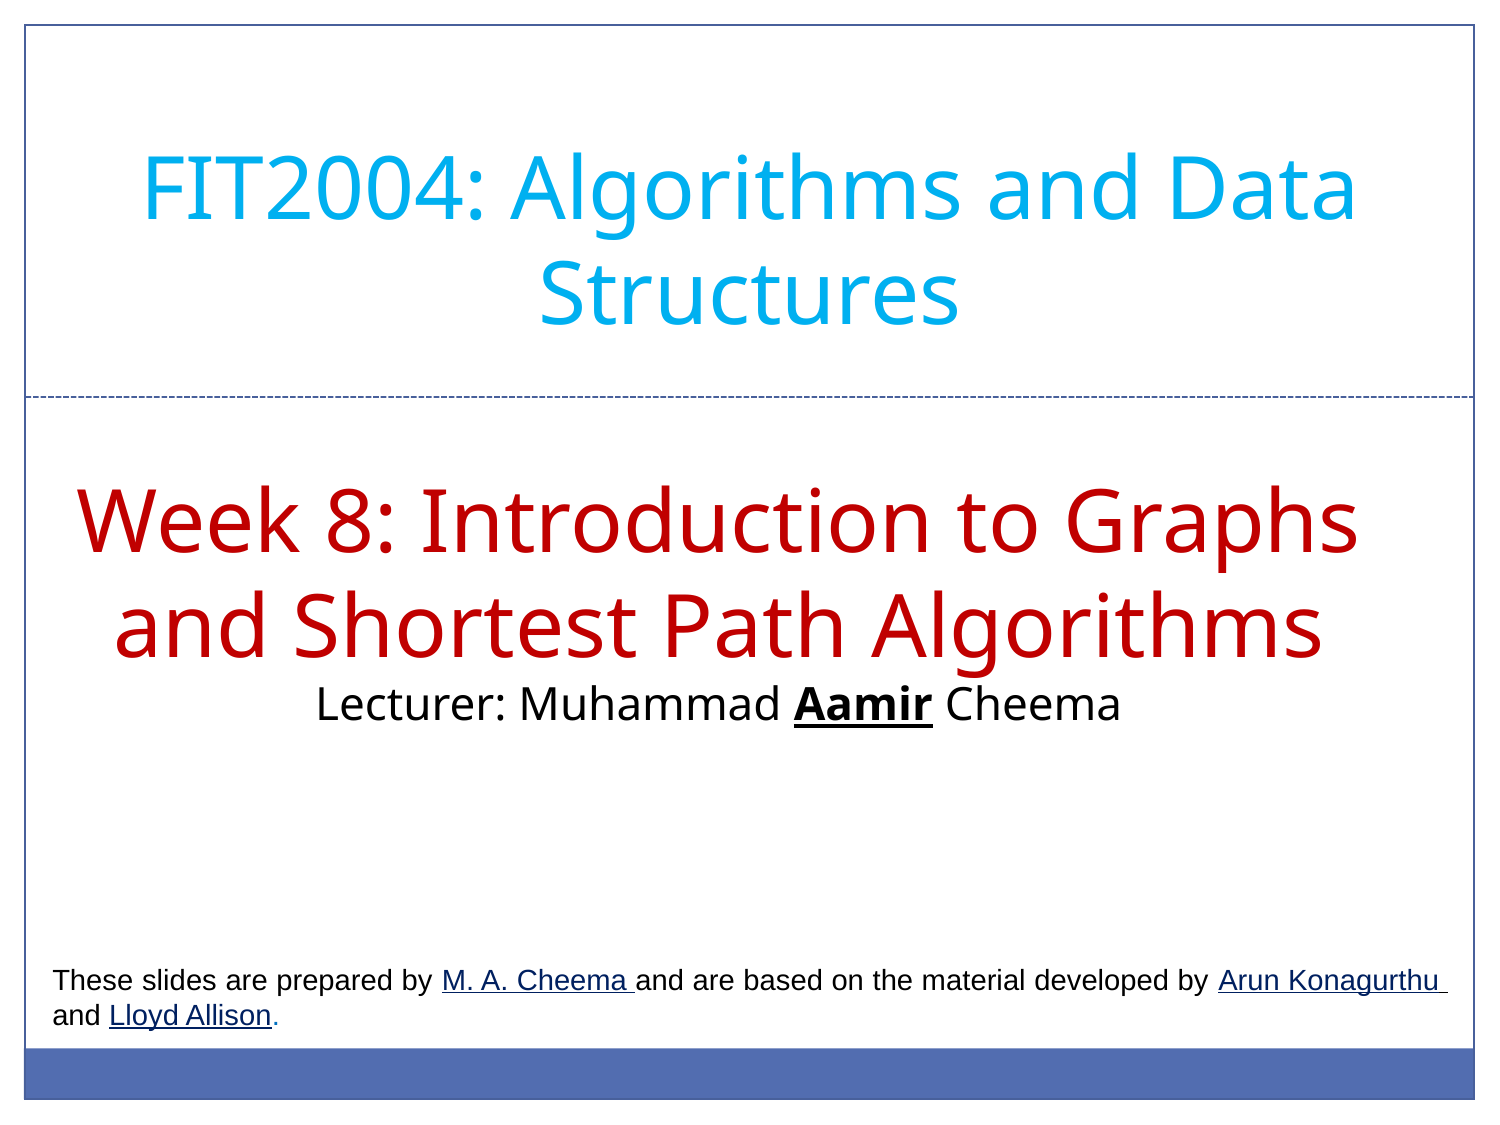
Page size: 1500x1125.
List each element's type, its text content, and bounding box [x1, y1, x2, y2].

title FIT2004: Algorithms and Data Structures [112, 62, 1388, 350]
text_box Week 8: Introduction to Graphs and Shortest Path Algorithms Lecturer: Muhammad Aamir Cheema [49, 449, 1388, 738]
text_box These slides are prepared by M. A. Cheema and are based on the material developed by Arun Konagurthu and Lloyd Allison. [37, 912, 1463, 1100]
